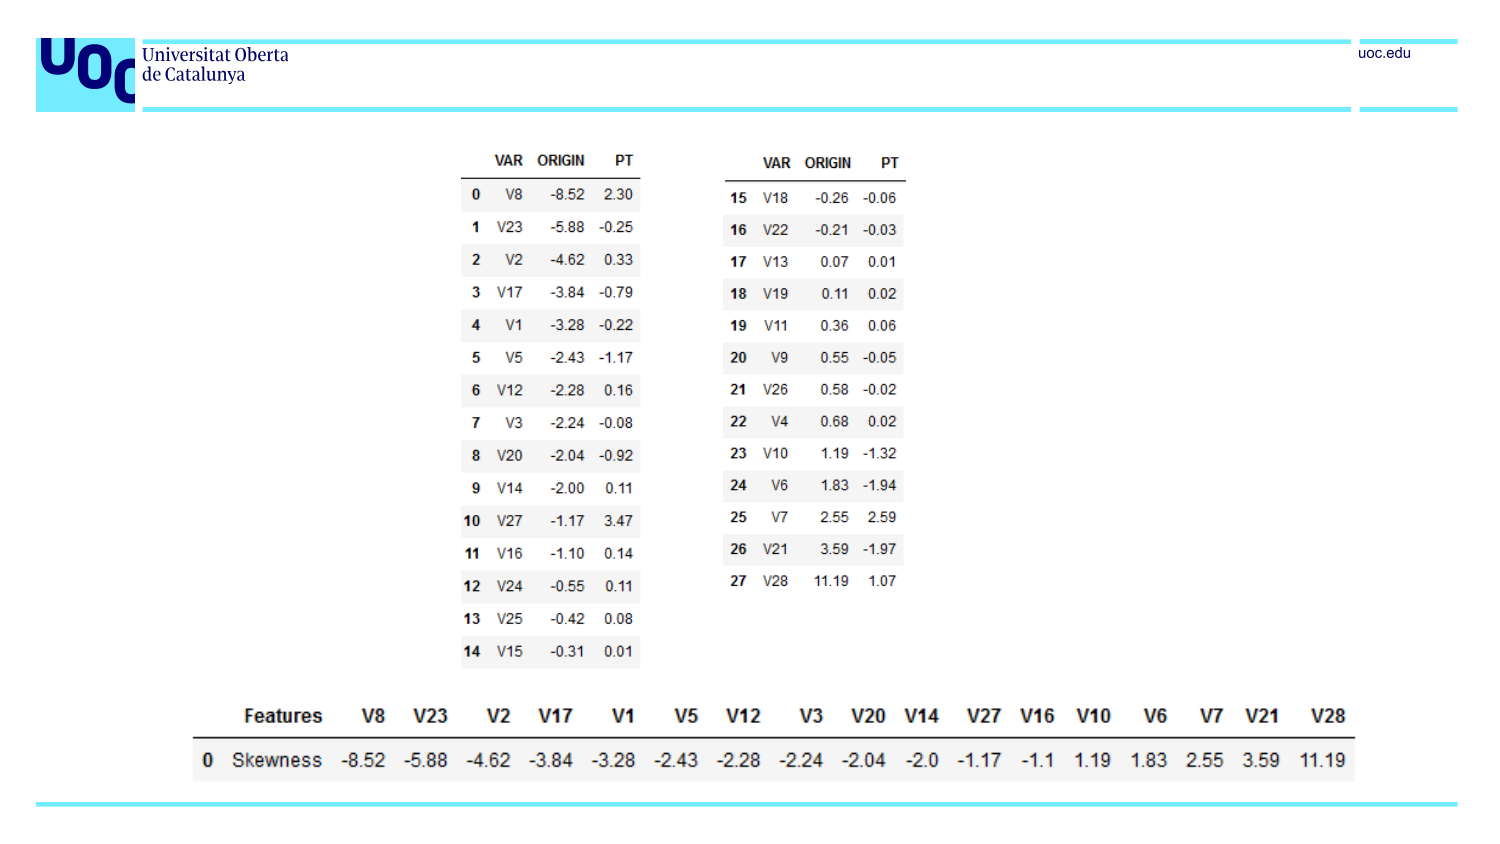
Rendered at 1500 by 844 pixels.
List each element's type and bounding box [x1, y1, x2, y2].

picture [186, 692, 1371, 783]
picture [142, 47, 288, 84]
picture [717, 150, 906, 592]
picture [36, 38, 135, 112]
picture [461, 150, 650, 670]
picture [1359, 47, 1410, 58]
